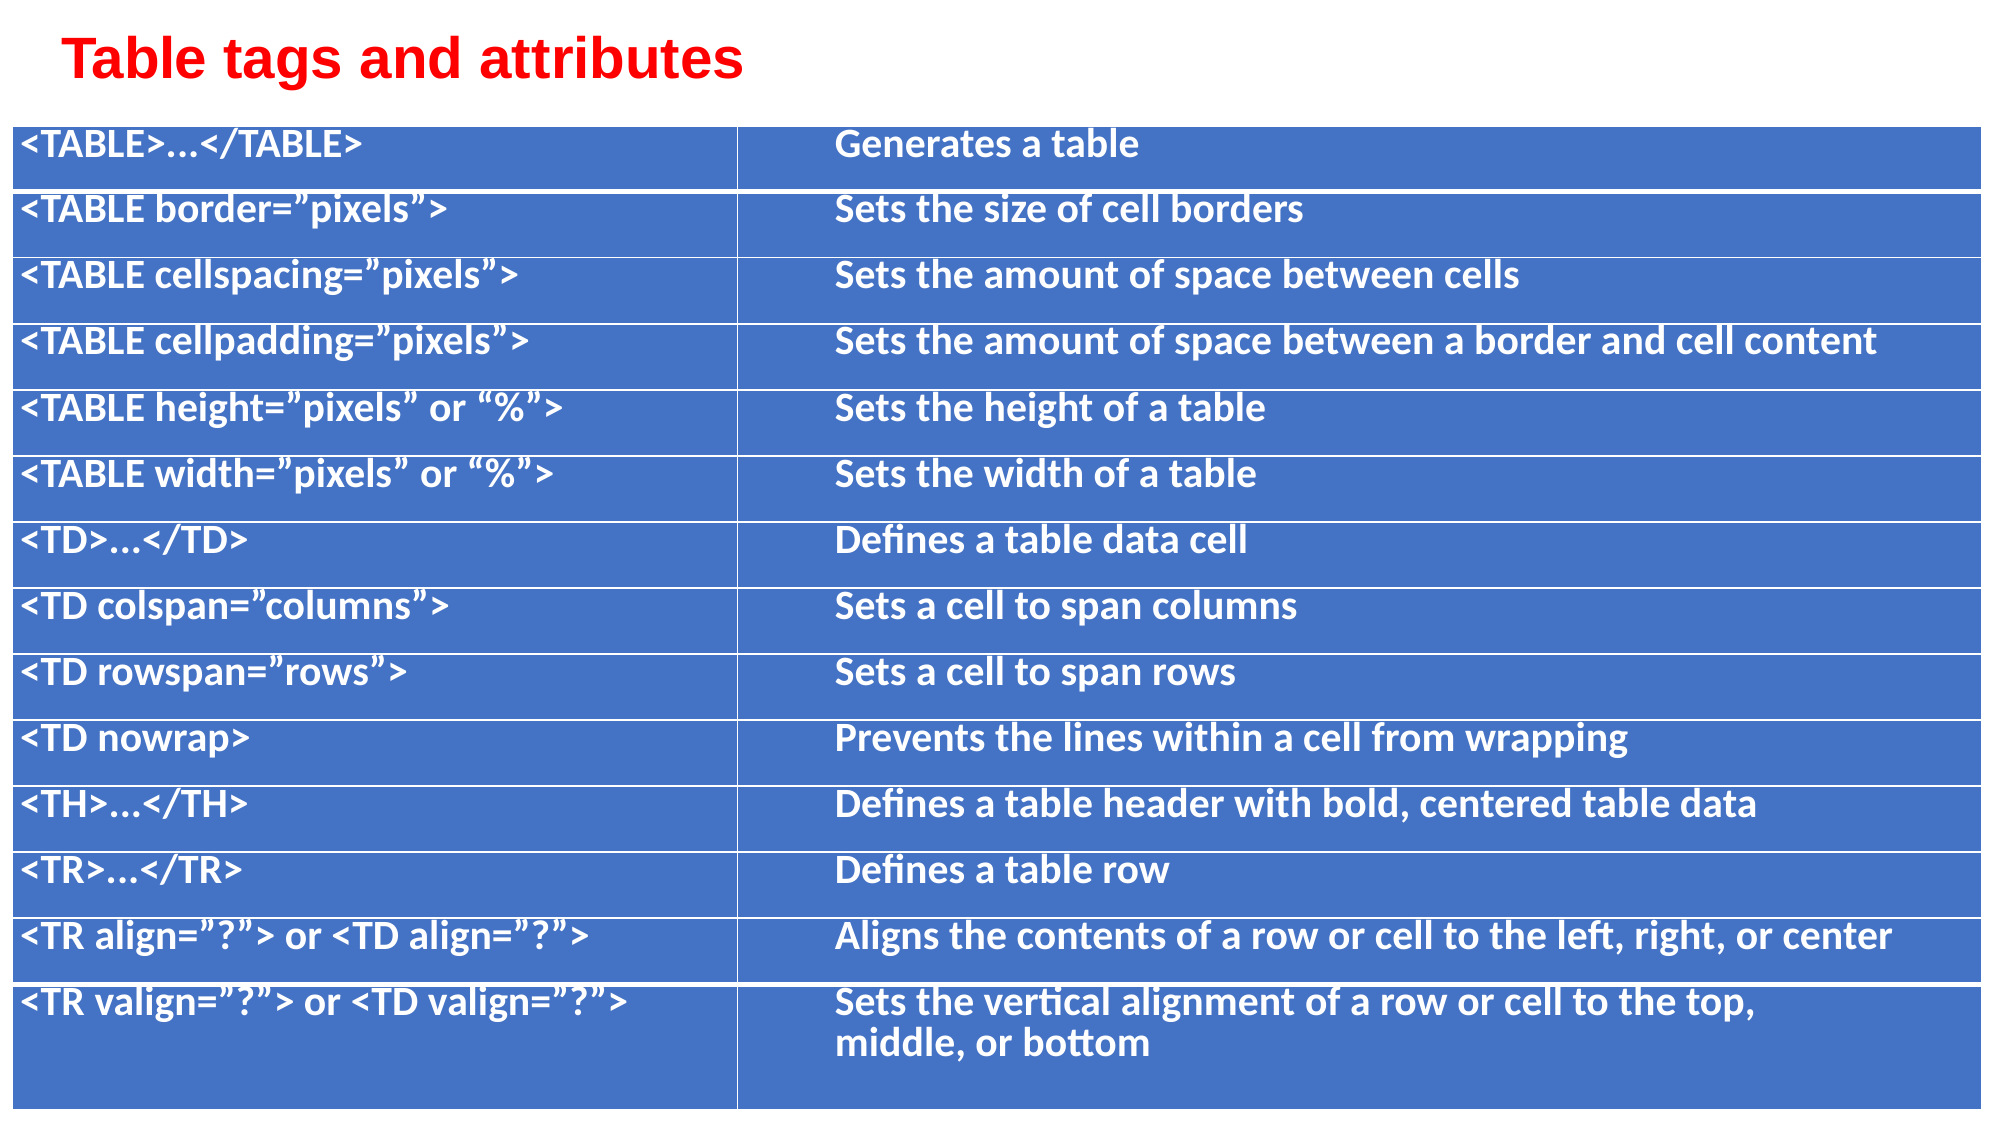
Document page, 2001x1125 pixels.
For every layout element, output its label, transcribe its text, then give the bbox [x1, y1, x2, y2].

table_cell <TABLE width=”pixels” or “%”> [13, 457, 737, 521]
table_cell <TABLE height=”pixels” or “%”> [13, 391, 737, 455]
table_cell Sets the width of a table [738, 457, 1981, 521]
table_cell <TABLE cellpadding=”pixels”> [13, 325, 737, 389]
table_cell Defines a table data cell [738, 523, 1981, 587]
table_cell Sets a cell to span rows [738, 655, 1981, 719]
table_cell Sets a cell to span columns [738, 589, 1981, 653]
table_cell <TD nowrap> [13, 721, 737, 785]
table_cell Prevents the lines within a cell from wrapping [738, 721, 1981, 785]
table_cell <TR>...</TR> [13, 853, 737, 917]
table_cell Sets the height of a table [738, 391, 1981, 455]
table_cell <TD colspan=”columns”> [13, 589, 737, 653]
table_header <TABLE>...</TABLE> [13, 127, 61, 189]
table_cell <TR valign=”?”> or <TD valign=”?”> [13, 987, 737, 1109]
table_cell <TD rowspan=”rows”> [13, 655, 737, 719]
table_cell <TR align=”?”> or <TD align=”?”> [13, 919, 737, 982]
table_cell <TD>...</TD> [13, 523, 737, 587]
table_cell <TABLE border=”pixels”> [13, 194, 737, 257]
table_cell Sets the amount of space between cells [738, 258, 1981, 323]
table_cell Sets the size of cell borders [738, 194, 1981, 257]
table_cell Sets the vertical alignment of a row or cell to the top, middle, or bottom [738, 987, 1981, 1109]
table_cell <TH>...</TH> [13, 787, 737, 851]
table_cell Aligns the contents of a row or cell to the left, right, or center [738, 919, 1981, 982]
table_cell Defines a table row [738, 853, 1981, 917]
table_cell <TABLE cellspacing=”pixels”> [13, 258, 737, 323]
text_box Table tags and attributes [61, 58, 883, 207]
table_cell Sets the amount of space between a border and cell content [738, 325, 1981, 389]
table_header Generates a table [883, 127, 1981, 189]
table_cell Defines a table header with bold, centered table data [738, 787, 1981, 851]
